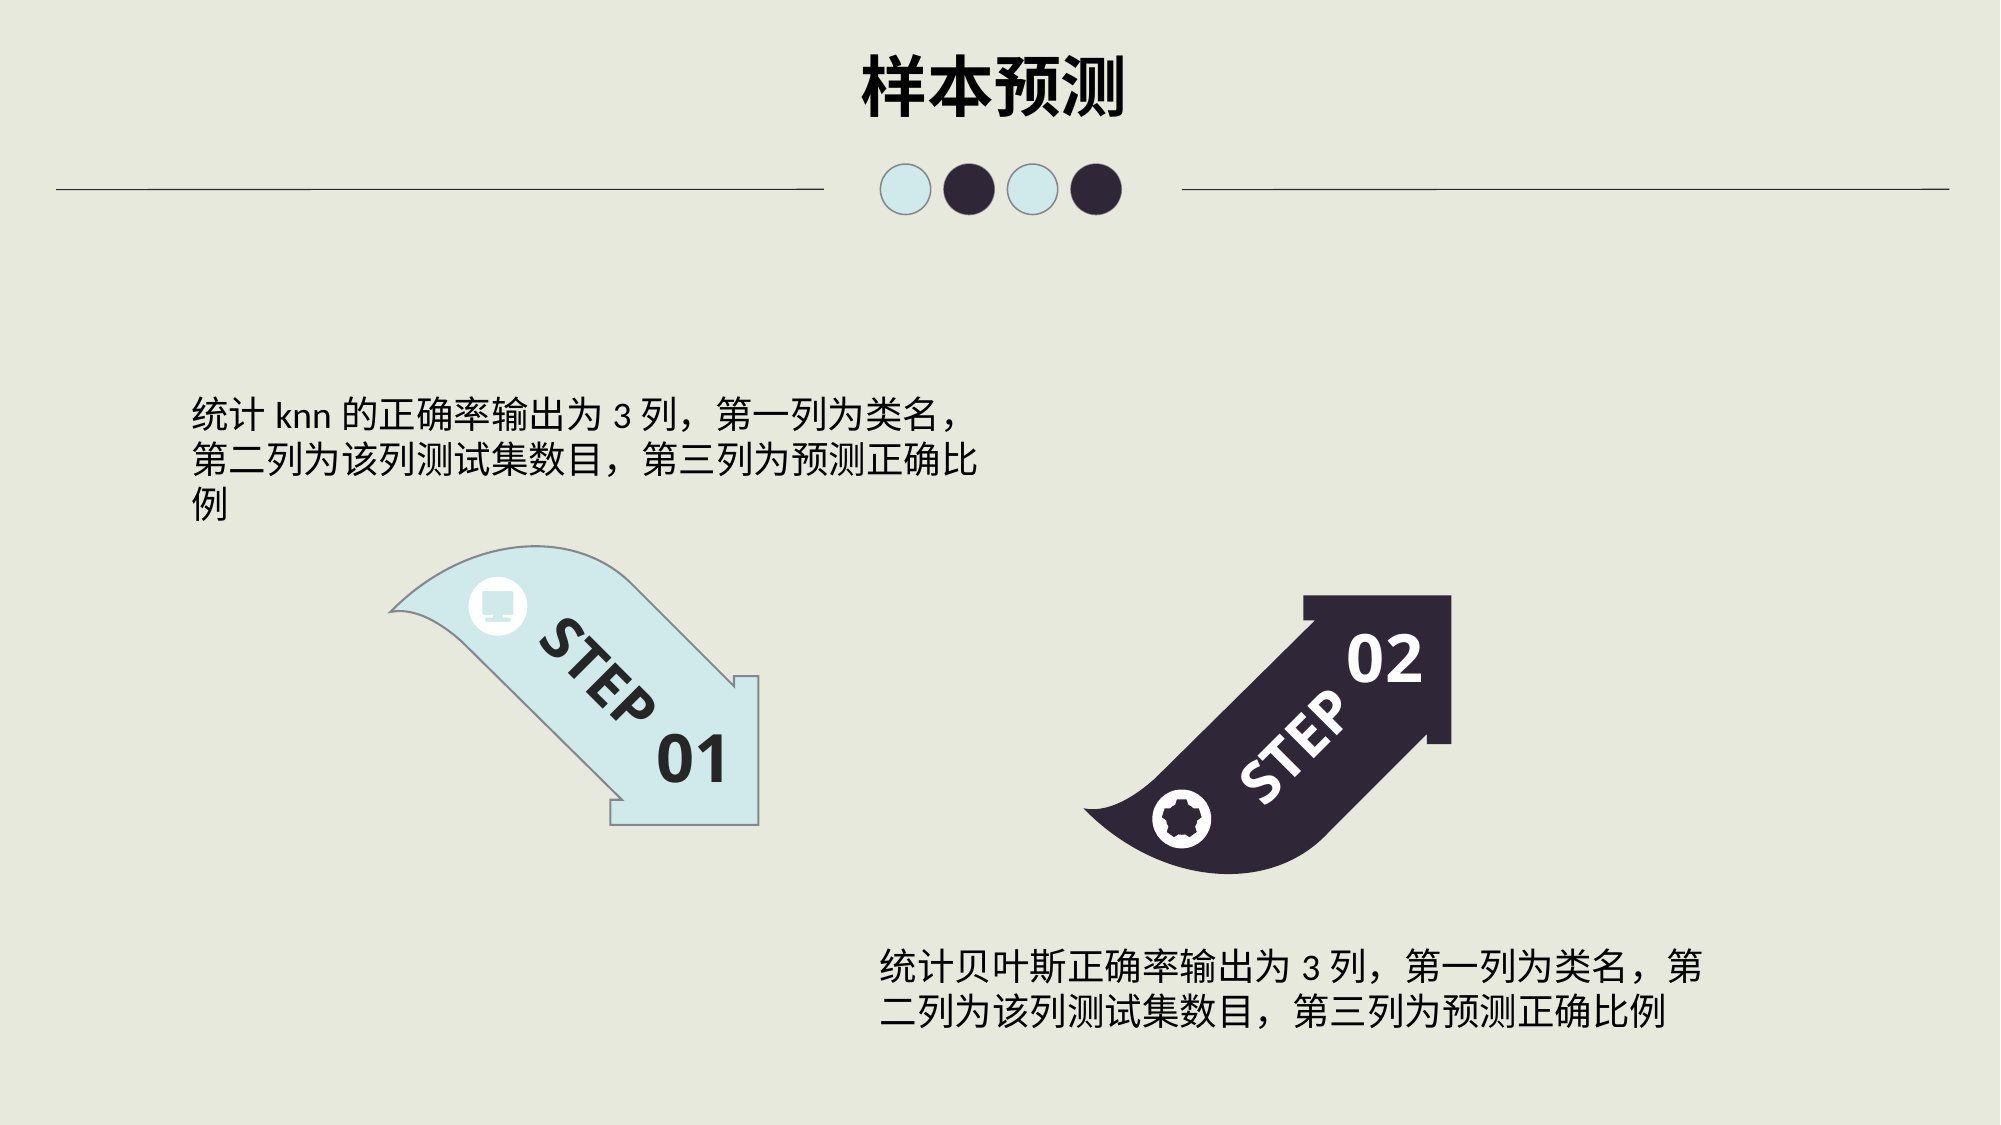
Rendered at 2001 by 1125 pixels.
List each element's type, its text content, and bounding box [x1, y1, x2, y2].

text_box [1083, 595, 1452, 875]
text_box [390, 546, 759, 825]
text_box 样本预测 [845, 37, 1143, 132]
text_box 02 [1332, 608, 1439, 704]
text_box STEP [1207, 656, 1384, 833]
text_box [1152, 789, 1212, 849]
text_box STEP [512, 585, 689, 762]
text_box 统计knn的正确率输出为3列，第一列为类名，第二列为该列测试集数目，第三列为预测正确比例 [176, 383, 1000, 534]
text_box 01 [641, 708, 748, 804]
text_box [880, 163, 1122, 215]
text_box [468, 576, 528, 636]
text_box 统计贝叶斯正确率输出为3列，第一列为类名，第二列为该列测试集数目，第三列为预测正确比例 [864, 935, 1727, 1041]
